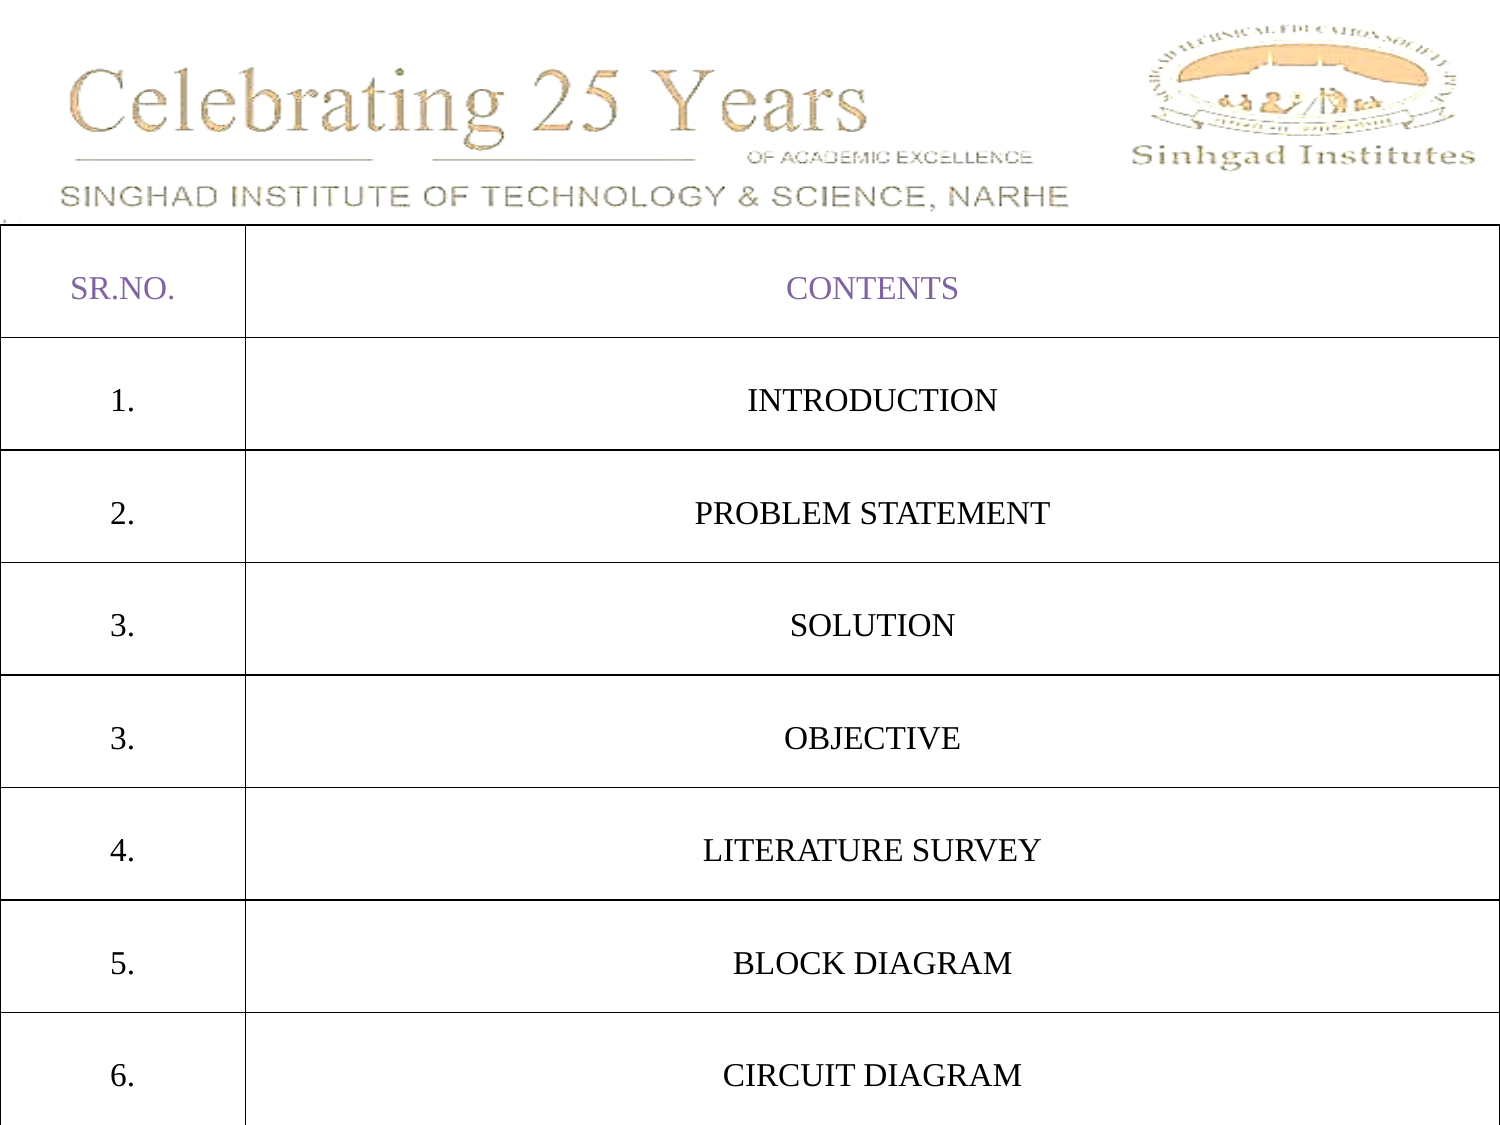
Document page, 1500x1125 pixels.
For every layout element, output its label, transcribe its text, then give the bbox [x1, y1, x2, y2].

table_cell CIRCUIT DIAGRAM [246, 1013, 1499, 1125]
table_header SR.NO. [1, 230, 245, 337]
table_cell 3. [1, 676, 245, 787]
table_cell OBJECTIVE [246, 676, 1499, 787]
table_cell 6. [1, 1013, 245, 1125]
table_cell SOLUTION [246, 563, 1499, 674]
table_cell 5. [1, 901, 245, 1012]
table_header CONTENTS [246, 230, 1499, 337]
picture [0, 0, 1500, 223]
table_cell INTRODUCTION [246, 338, 1499, 449]
table_cell 1. [1, 338, 245, 449]
table_cell BLOCK DIAGRAM [246, 901, 1499, 1012]
table_cell PROBLEM STATEMENT [246, 451, 1499, 562]
table_cell 3. [1, 563, 245, 674]
table_cell 4. [1, 788, 245, 899]
table_cell 2. [1, 451, 245, 562]
table_cell LITERATURE SURVEY [246, 788, 1499, 899]
